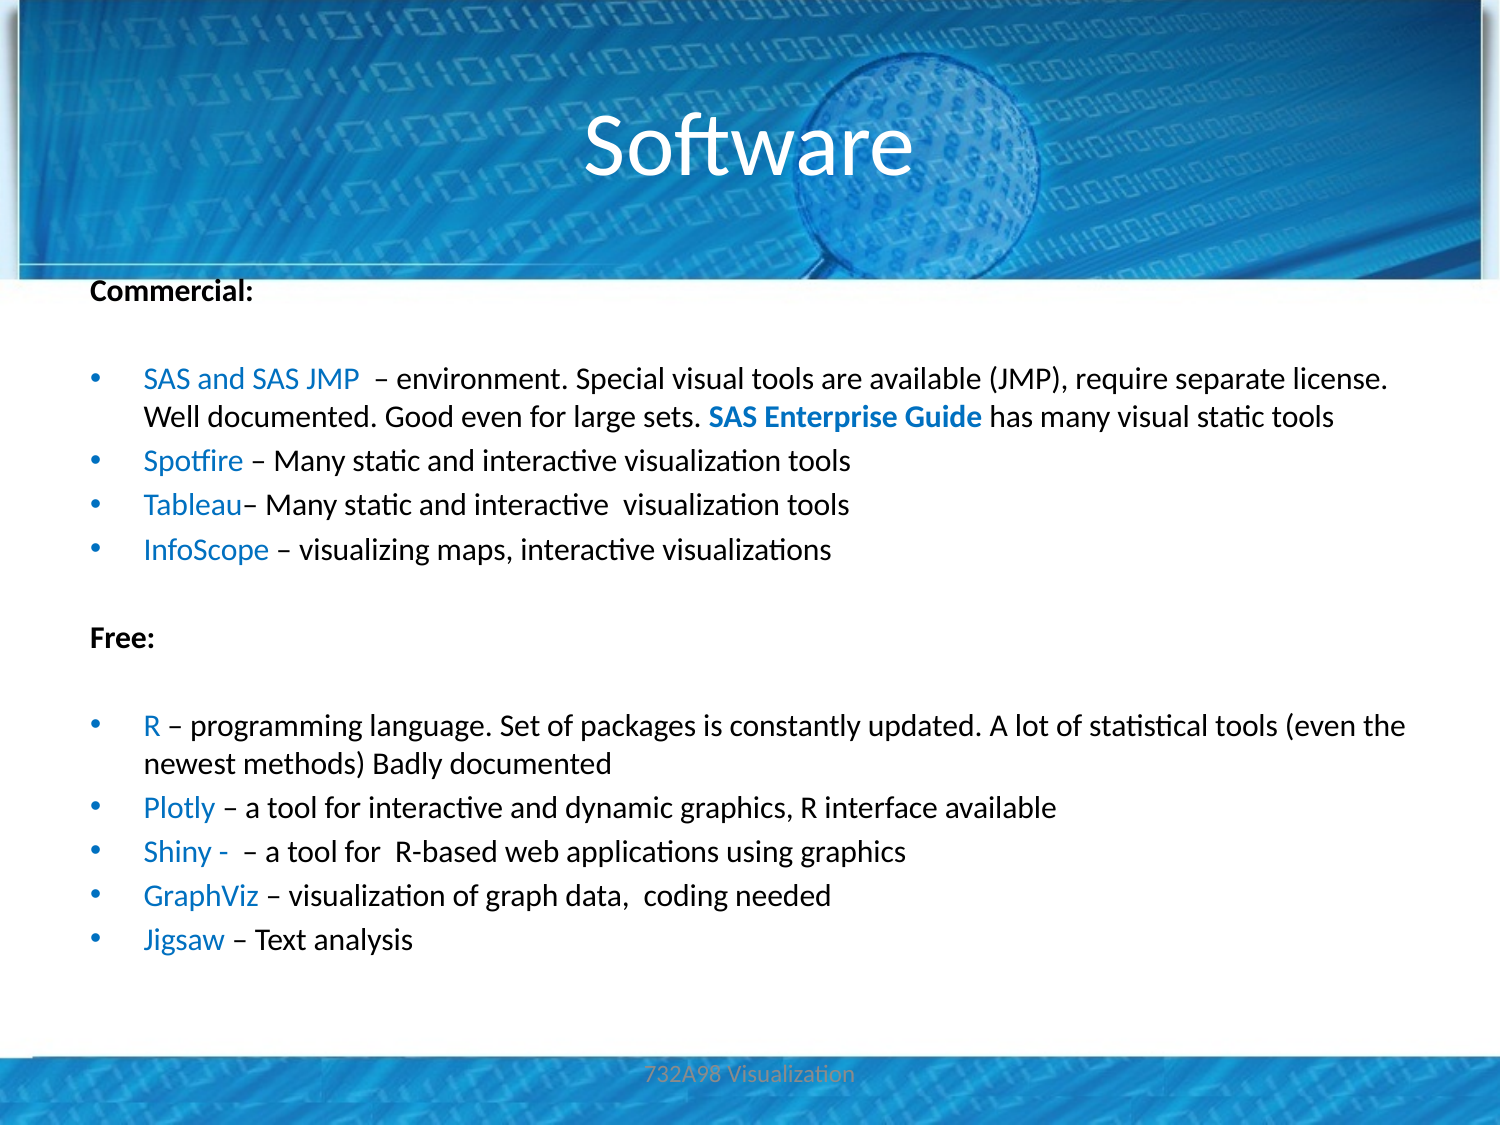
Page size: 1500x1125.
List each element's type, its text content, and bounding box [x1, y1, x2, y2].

picture [0, 0, 1500, 1125]
footer 732A98 Visualization [512, 1042, 988, 1103]
list Commercial: SAS and SAS JMP – environment. Special visual tools are available (JMP), require separate license. Well documented. Good even for large sets. SAS Enterprise Guide has many visual static tools Spotfire – Many static and interactive visualization tools Tableau– Many static and interactive visualization tools InfoScope – visualizing maps, interactive visualizations Free: R – programming language. Set of packages is constantly updated. A lot of statistical tools (even the newest methods) Badly documented Plotly – a tool for interactive and dynamic graphics, R interface available Shiny - – a tool for R-based web applications using graphics GraphViz – visualization of graph data, coding needed Jigsaw – Text analysis [75, 262, 1425, 1005]
title Software [75, 45, 1425, 233]
